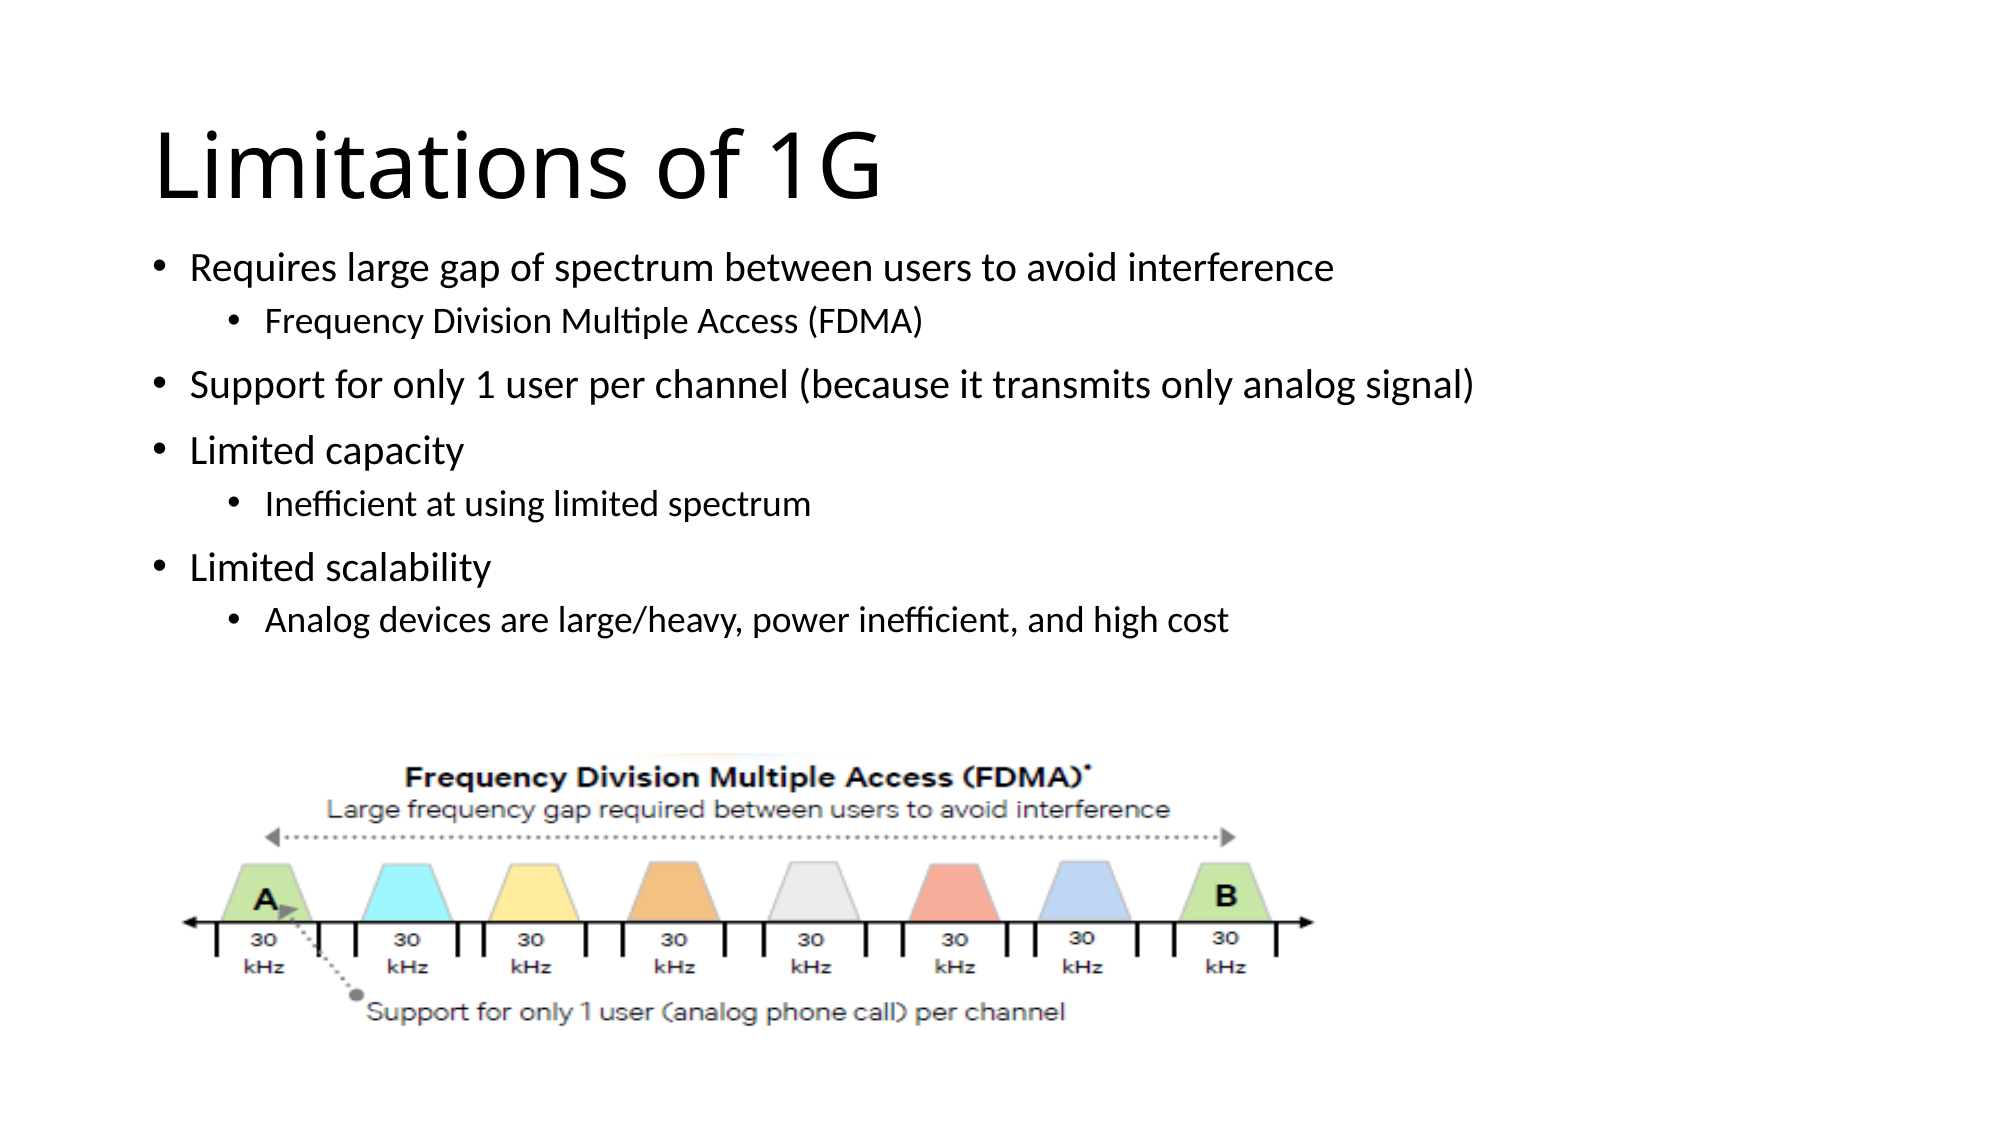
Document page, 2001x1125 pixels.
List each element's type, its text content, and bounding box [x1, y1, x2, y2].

picture [137, 753, 1340, 1044]
title Limitations of 1G [137, 59, 1863, 238]
list Requires large gap of spectrum between users to avoid interference Frequency Division Multiple Access (FDMA) Support for only 1 user per channel (because it transmits only analog signal) Limited capacity Inefficient at using limited spectrum Limited scalability Analog devices are large/heavy, power inefficient, and high cost [137, 238, 1863, 721]
